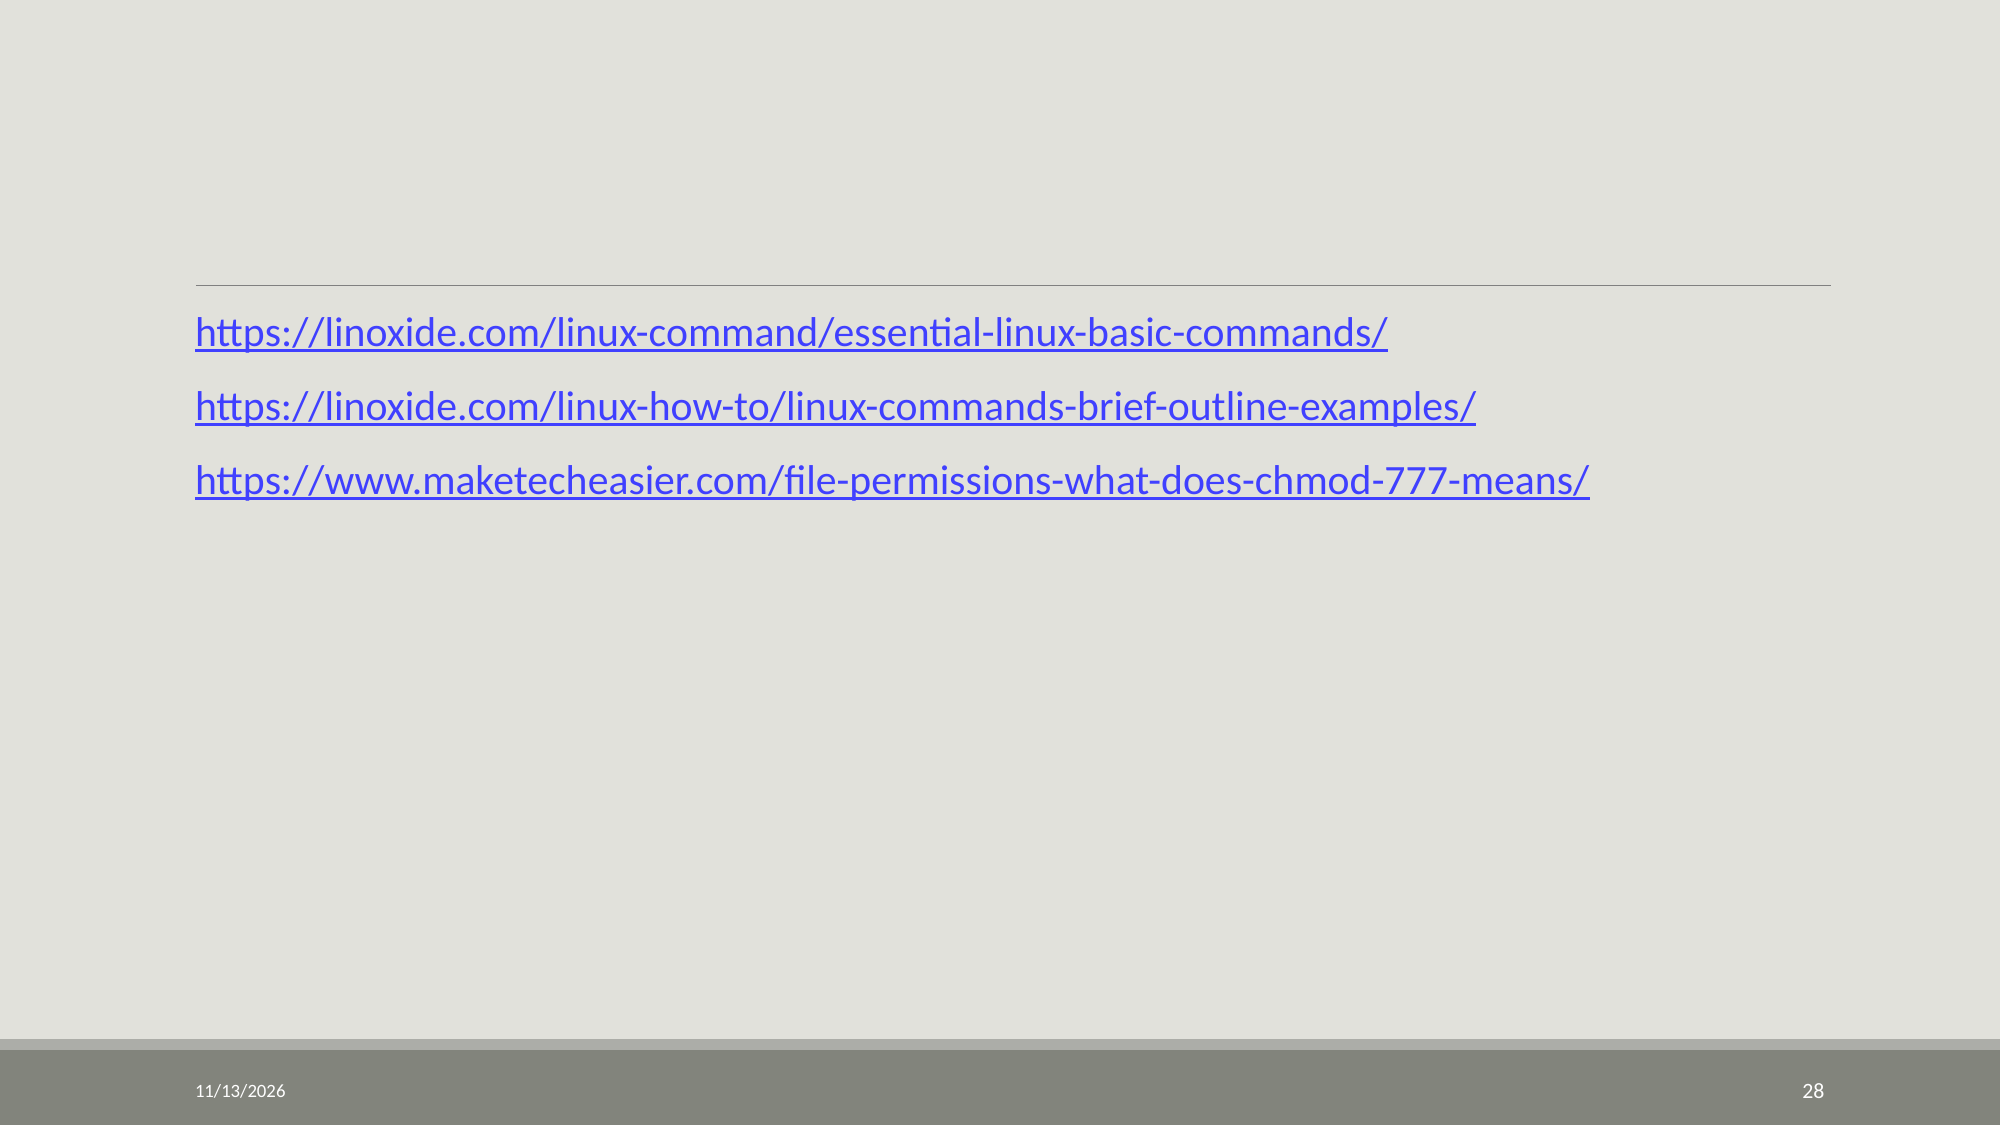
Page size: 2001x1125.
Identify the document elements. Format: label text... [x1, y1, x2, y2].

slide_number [180, 1059, 586, 1120]
list https://linoxide.com/linux-command/essential-linux-basic-commands/ https://linoxide.com/linux-how-to/linux-commands-brief-outline-examples/ https://www.maketecheasier.com/file-permissions-what-does-chmod-777-means/ [180, 302, 1830, 963]
slide_number 28 [1624, 1059, 1840, 1120]
